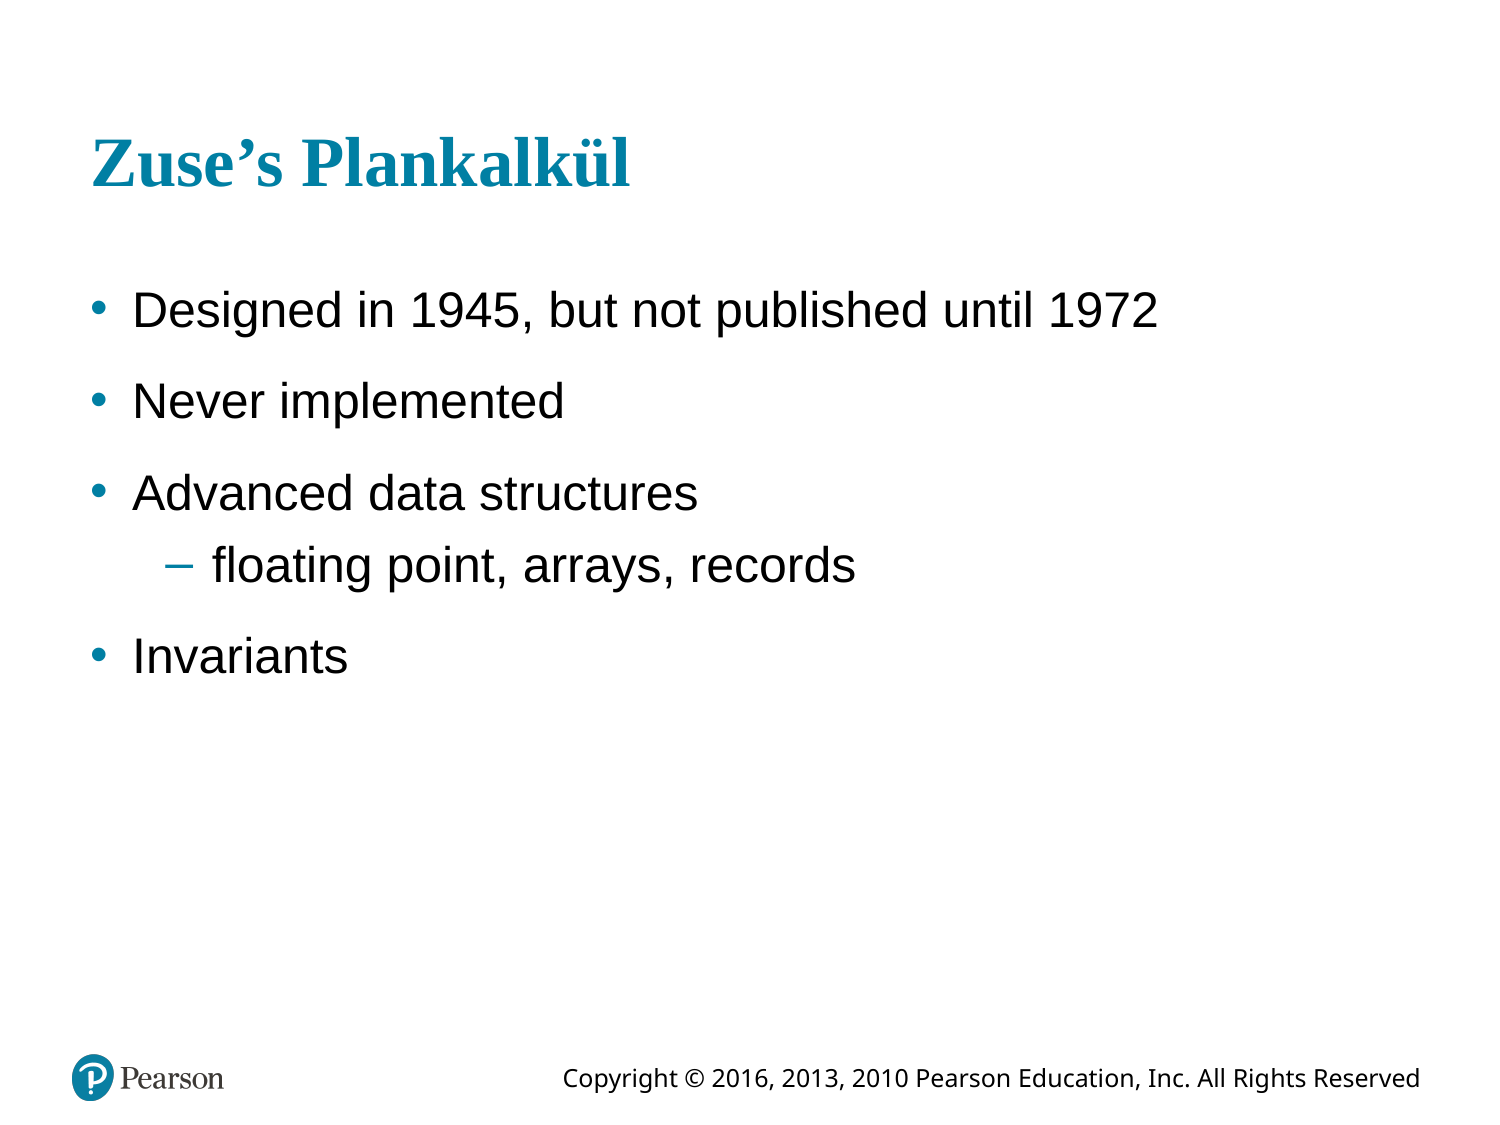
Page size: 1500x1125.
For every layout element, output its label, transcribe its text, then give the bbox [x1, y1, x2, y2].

picture [72, 1087, 83, 1101]
picture [72, 1054, 88, 1070]
title Zuse’s Plankalkül [75, 35, 1425, 216]
picture [98, 1054, 224, 1101]
list Designed in 1945, but not published until 1972 Never implemented Advanced data structures floating point, arrays, records Invariants [75, 262, 1425, 1005]
picture [80, 1063, 106, 1088]
